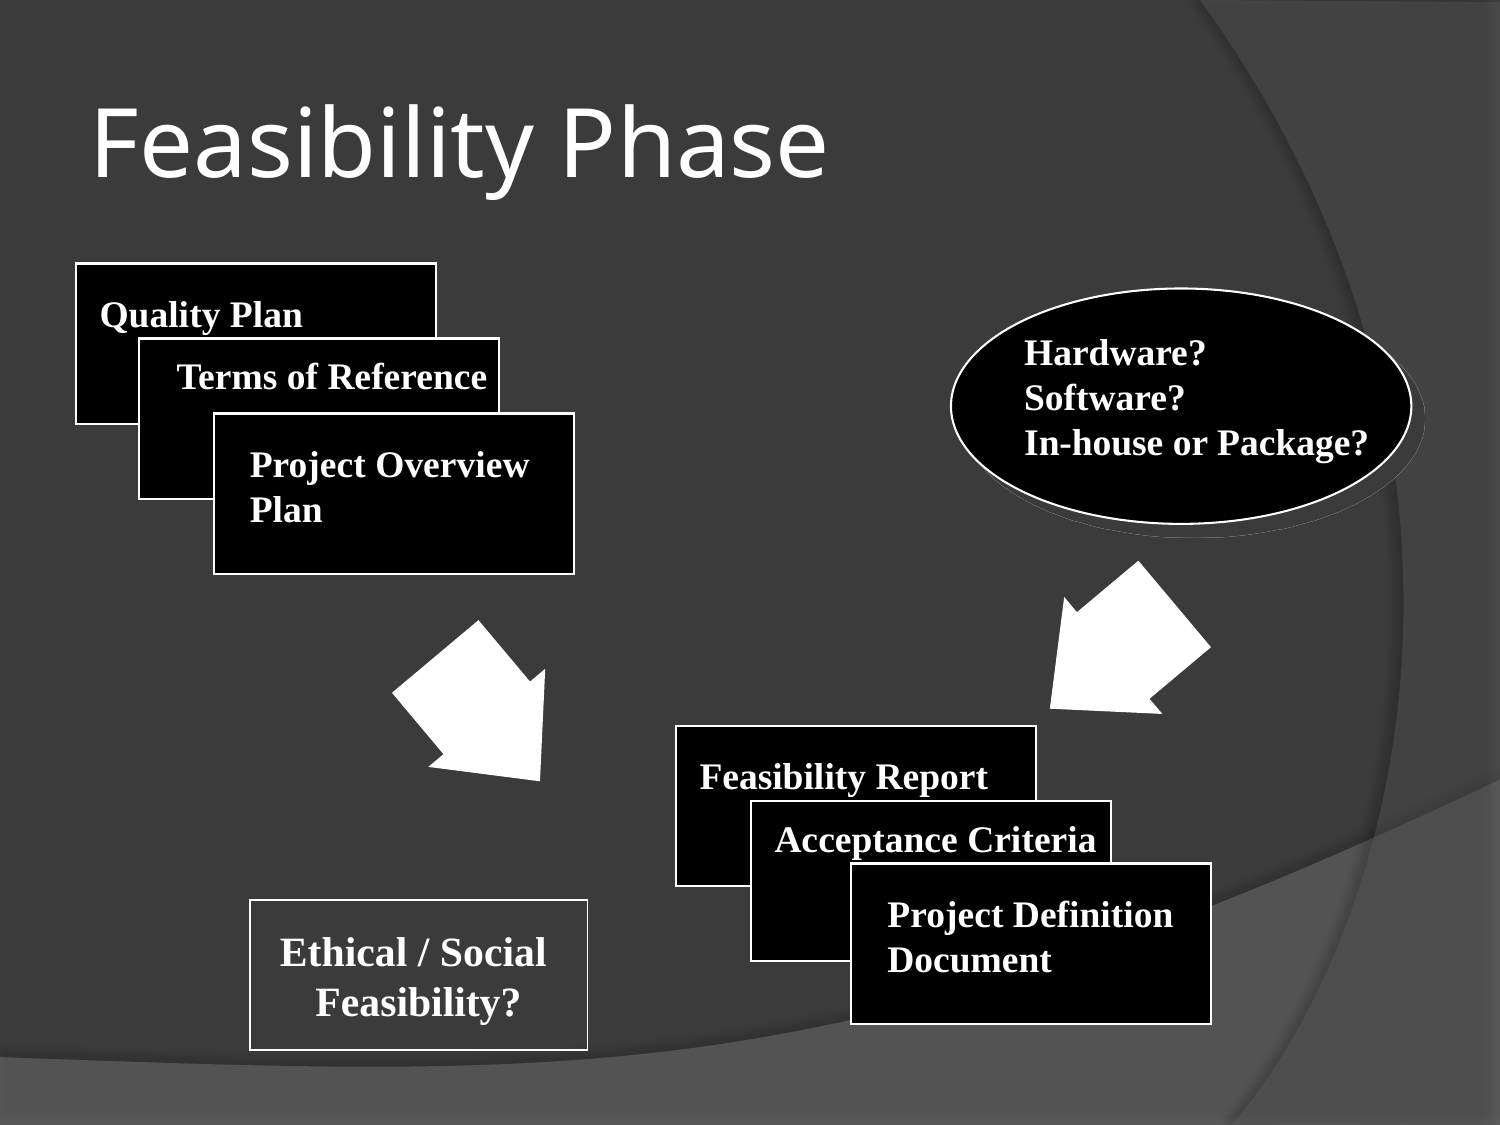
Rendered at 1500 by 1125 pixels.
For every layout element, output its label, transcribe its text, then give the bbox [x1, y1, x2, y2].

text_box Quality Plan [84, 282, 319, 343]
text_box [950, 328, 1375, 524]
text_box [1051, 562, 1210, 713]
text_box [213, 413, 574, 574]
text_box [851, 863, 1212, 1024]
text_box [1024, 288, 1338, 320]
text_box [76, 263, 437, 424]
text_box [1385, 351, 1412, 461]
text_box Acceptance Criteria [759, 807, 1113, 868]
title Feasibility Phase [75, 45, 1300, 233]
text_box Project Overview Plan [234, 432, 555, 538]
text_box [751, 800, 1112, 962]
text_box Project Definition Document [872, 882, 1189, 988]
text_box Terms of Reference [161, 345, 503, 405]
text_box Hardware? Software? In-house or Package? [1009, 320, 1385, 470]
text_box [138, 338, 499, 499]
text_box Feasibility Report [684, 745, 1004, 805]
text_box [676, 725, 1037, 887]
text_box [393, 621, 545, 781]
text_box Ethical / Social Feasibility? [249, 899, 588, 1050]
